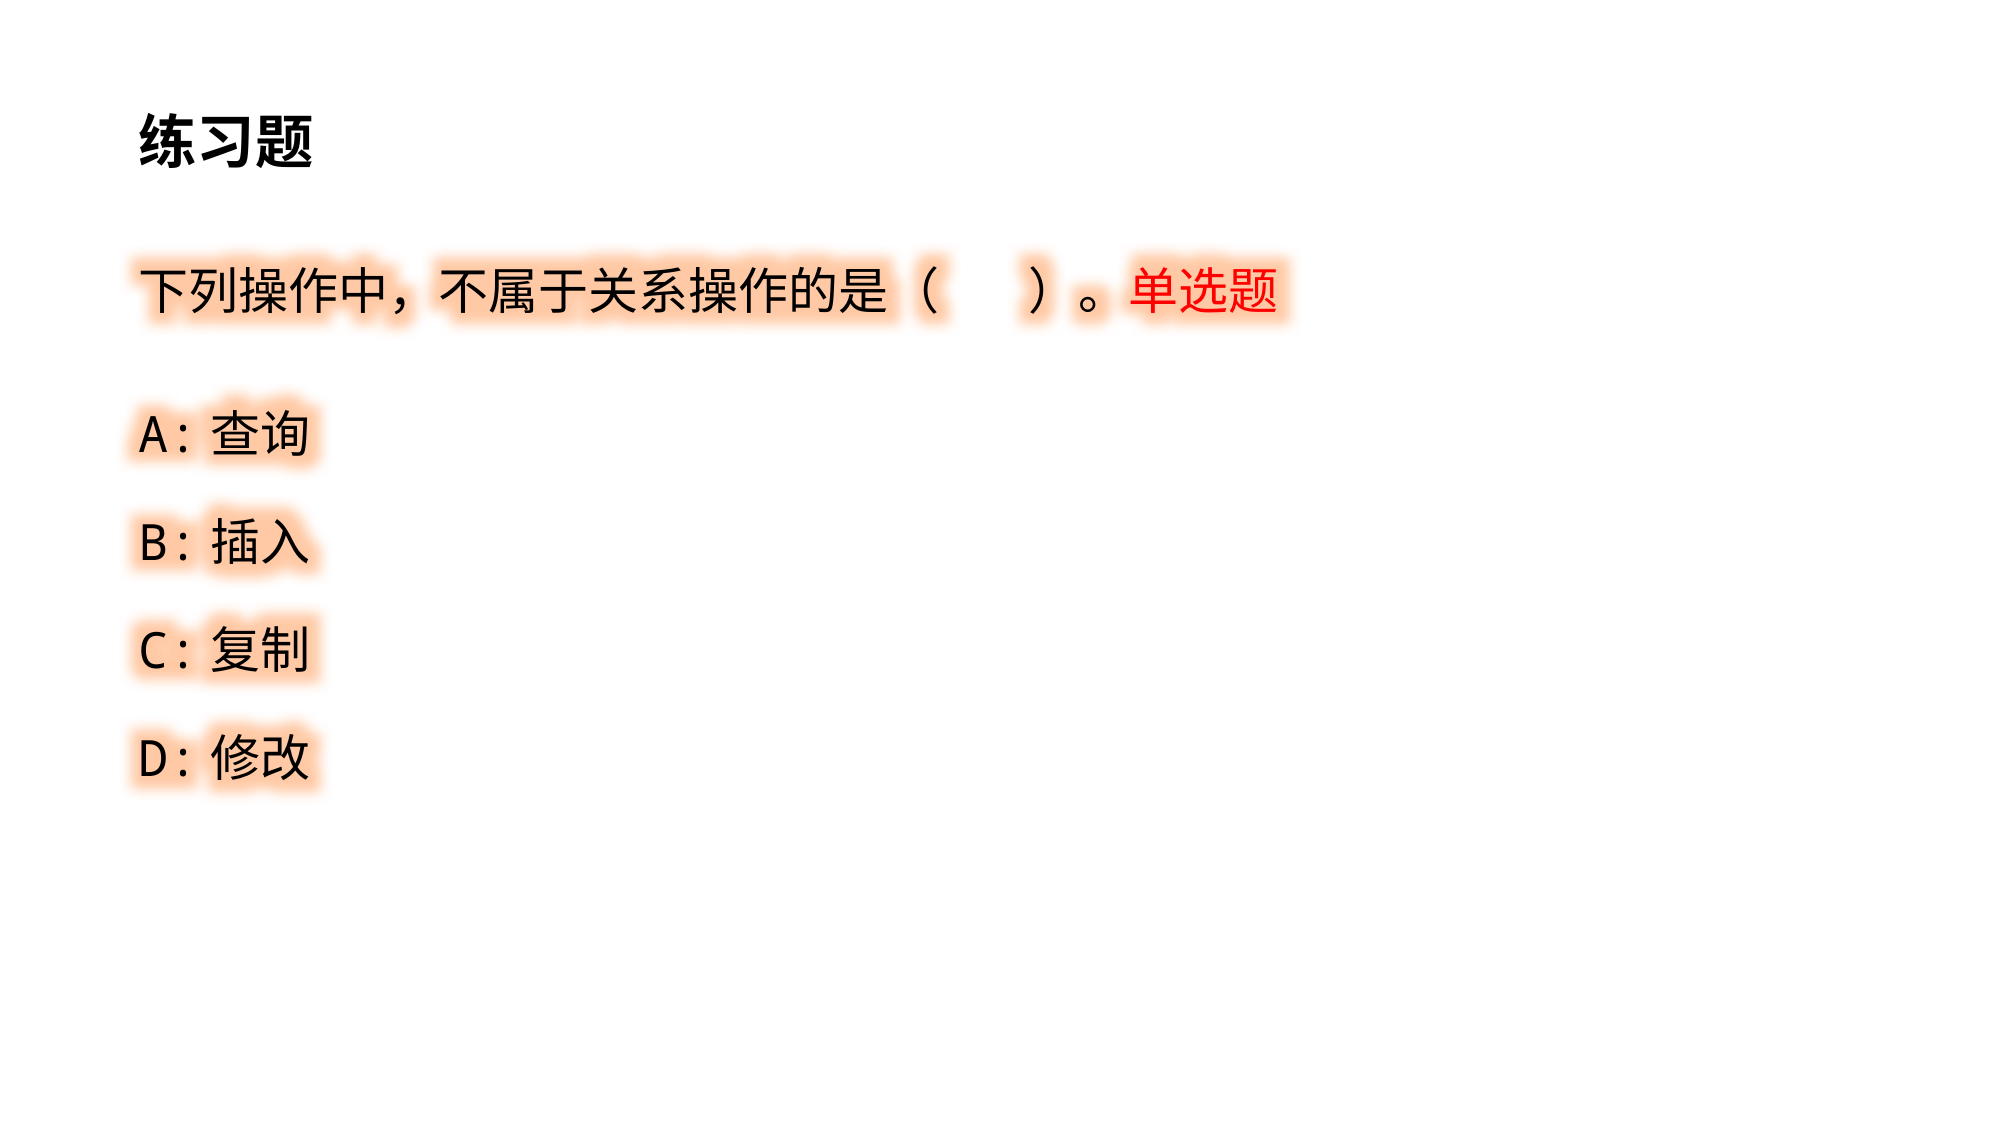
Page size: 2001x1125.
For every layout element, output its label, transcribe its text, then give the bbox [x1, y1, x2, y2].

text_box 下列操作中，不属于关系操作的是（ ）。单选题 A:查询 B:插入 C:复制 D:修改 [120, 219, 1839, 1047]
text_box [117, 216, 1843, 1051]
table_cell [113, 212, 1847, 1055]
text_box 练习题 [120, 95, 1568, 184]
